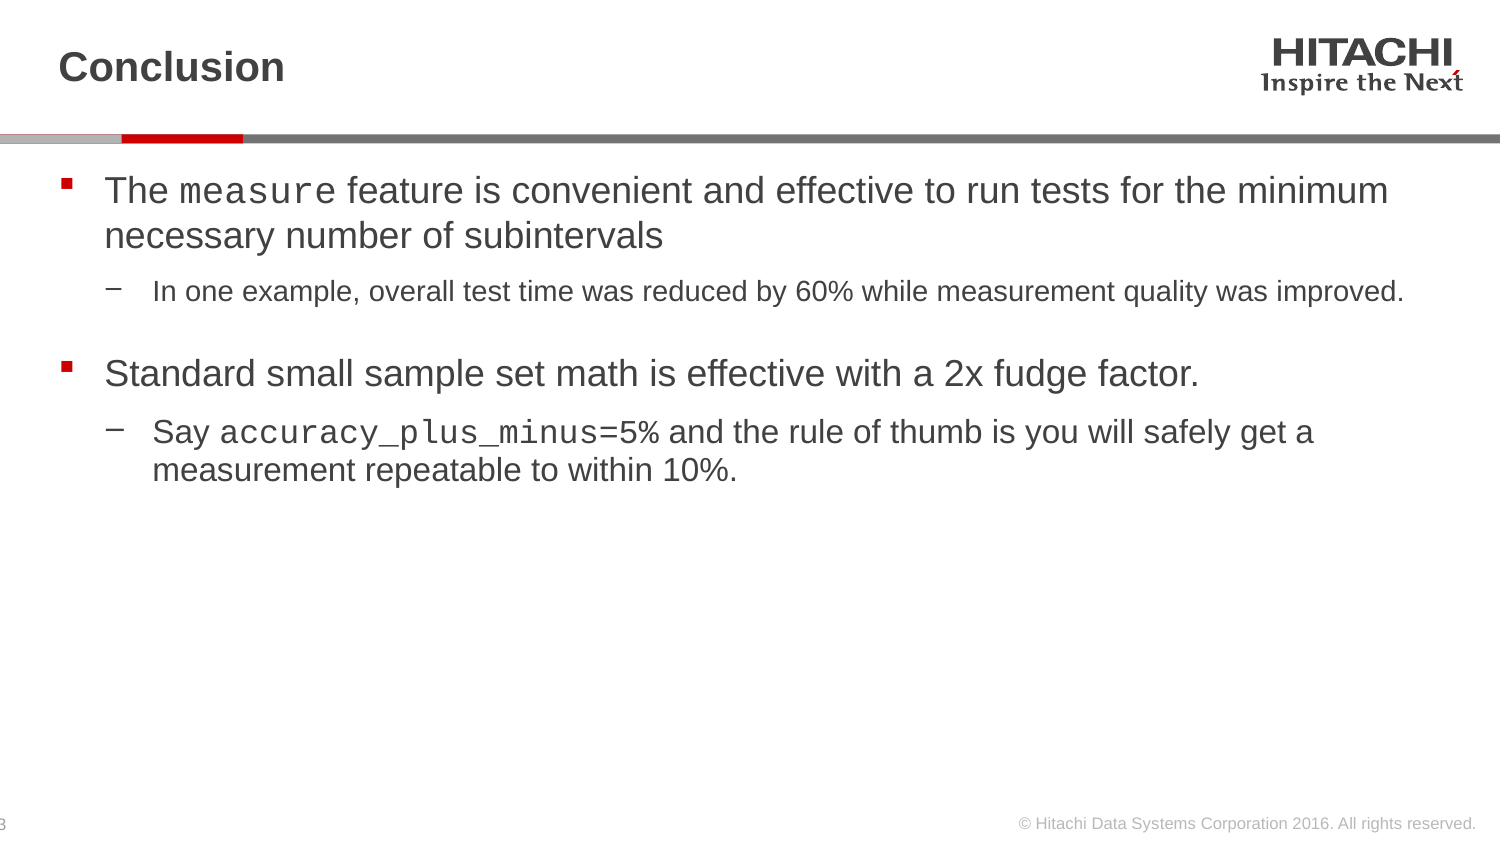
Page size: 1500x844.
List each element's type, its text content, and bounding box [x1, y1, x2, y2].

title Conclusion [43, 8, 1200, 129]
list The measure feature is convenient and effective to run tests for the minimum necessary number of subintervals In one example, overall test time was reduced by 60% while measurement quality was improved. Standard small sample set math is effective with a 2x fudge factor. Say accuracy_plus_minus=5% and the rule of thumb is you will safely get a measurement repeatable to within 10%. [43, 158, 1452, 503]
